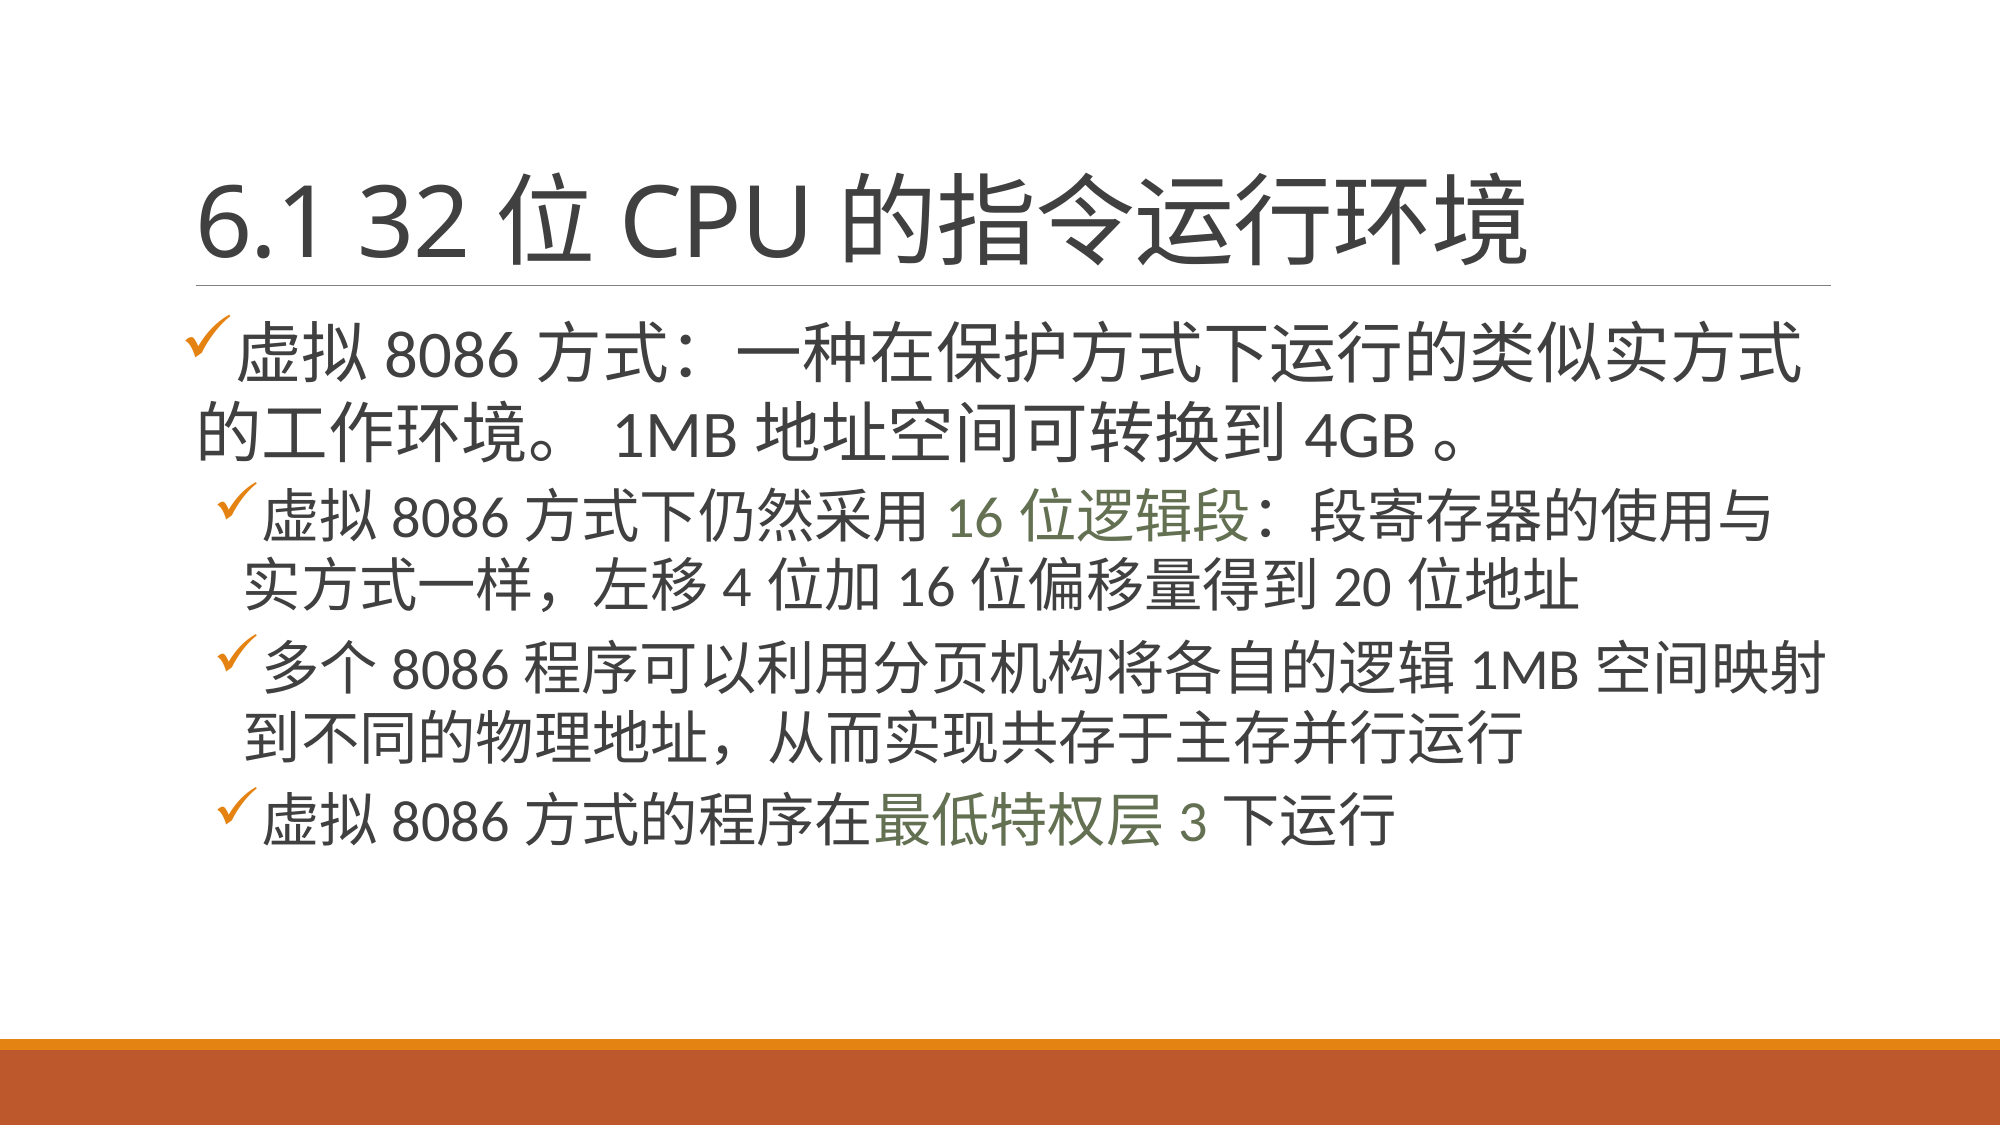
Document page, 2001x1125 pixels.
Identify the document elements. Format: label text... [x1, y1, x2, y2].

title 6.1 32位CPU的指令运行环境 [180, 47, 1830, 285]
list 虚拟8086方式：一种在保护方式下运行的类似实方式的工作环境。1MB地址空间可转换到4GB。 虚拟8086方式下仍然采用16位逻辑段：段寄存器的使用与实方式一样，左移4位加16位偏移量得到20位地址 多个8086程序可以利用分页机构将各自的逻辑1MB空间映射到不同的物理地址，从而实现共存于主存并行运行 虚拟8086方式的程序在最低特权层3下运行 [180, 302, 1830, 963]
